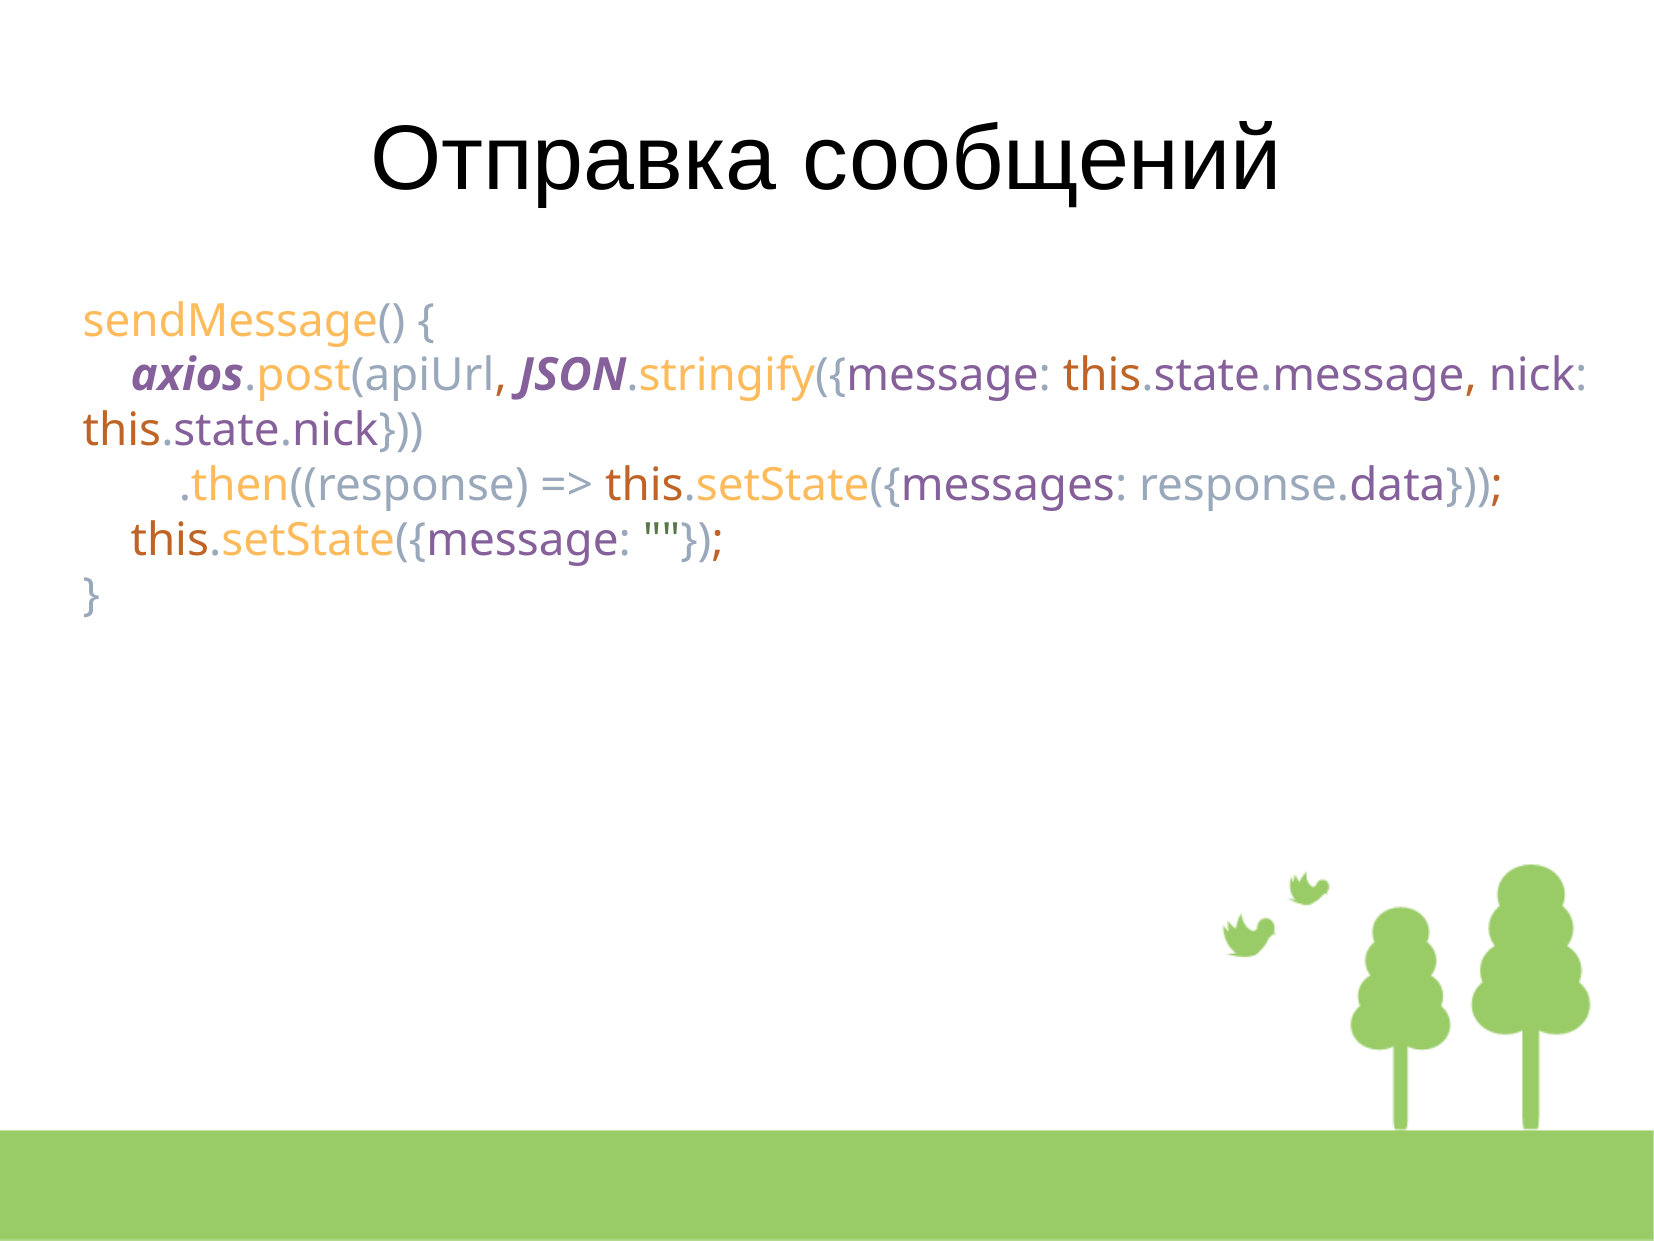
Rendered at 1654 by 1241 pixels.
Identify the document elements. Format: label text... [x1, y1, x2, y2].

text_box sendMessage() { axios.post(apiUrl, JSON.stringify({message: this.state.message, nick: this.state.nick})) .then((response) => this.setState({messages: response.data})); this.setState({message: ""}); } [82, 290, 1654, 1158]
text_box Отправка сообщений [82, 49, 1571, 257]
picture [0, 0, 1654, 1241]
